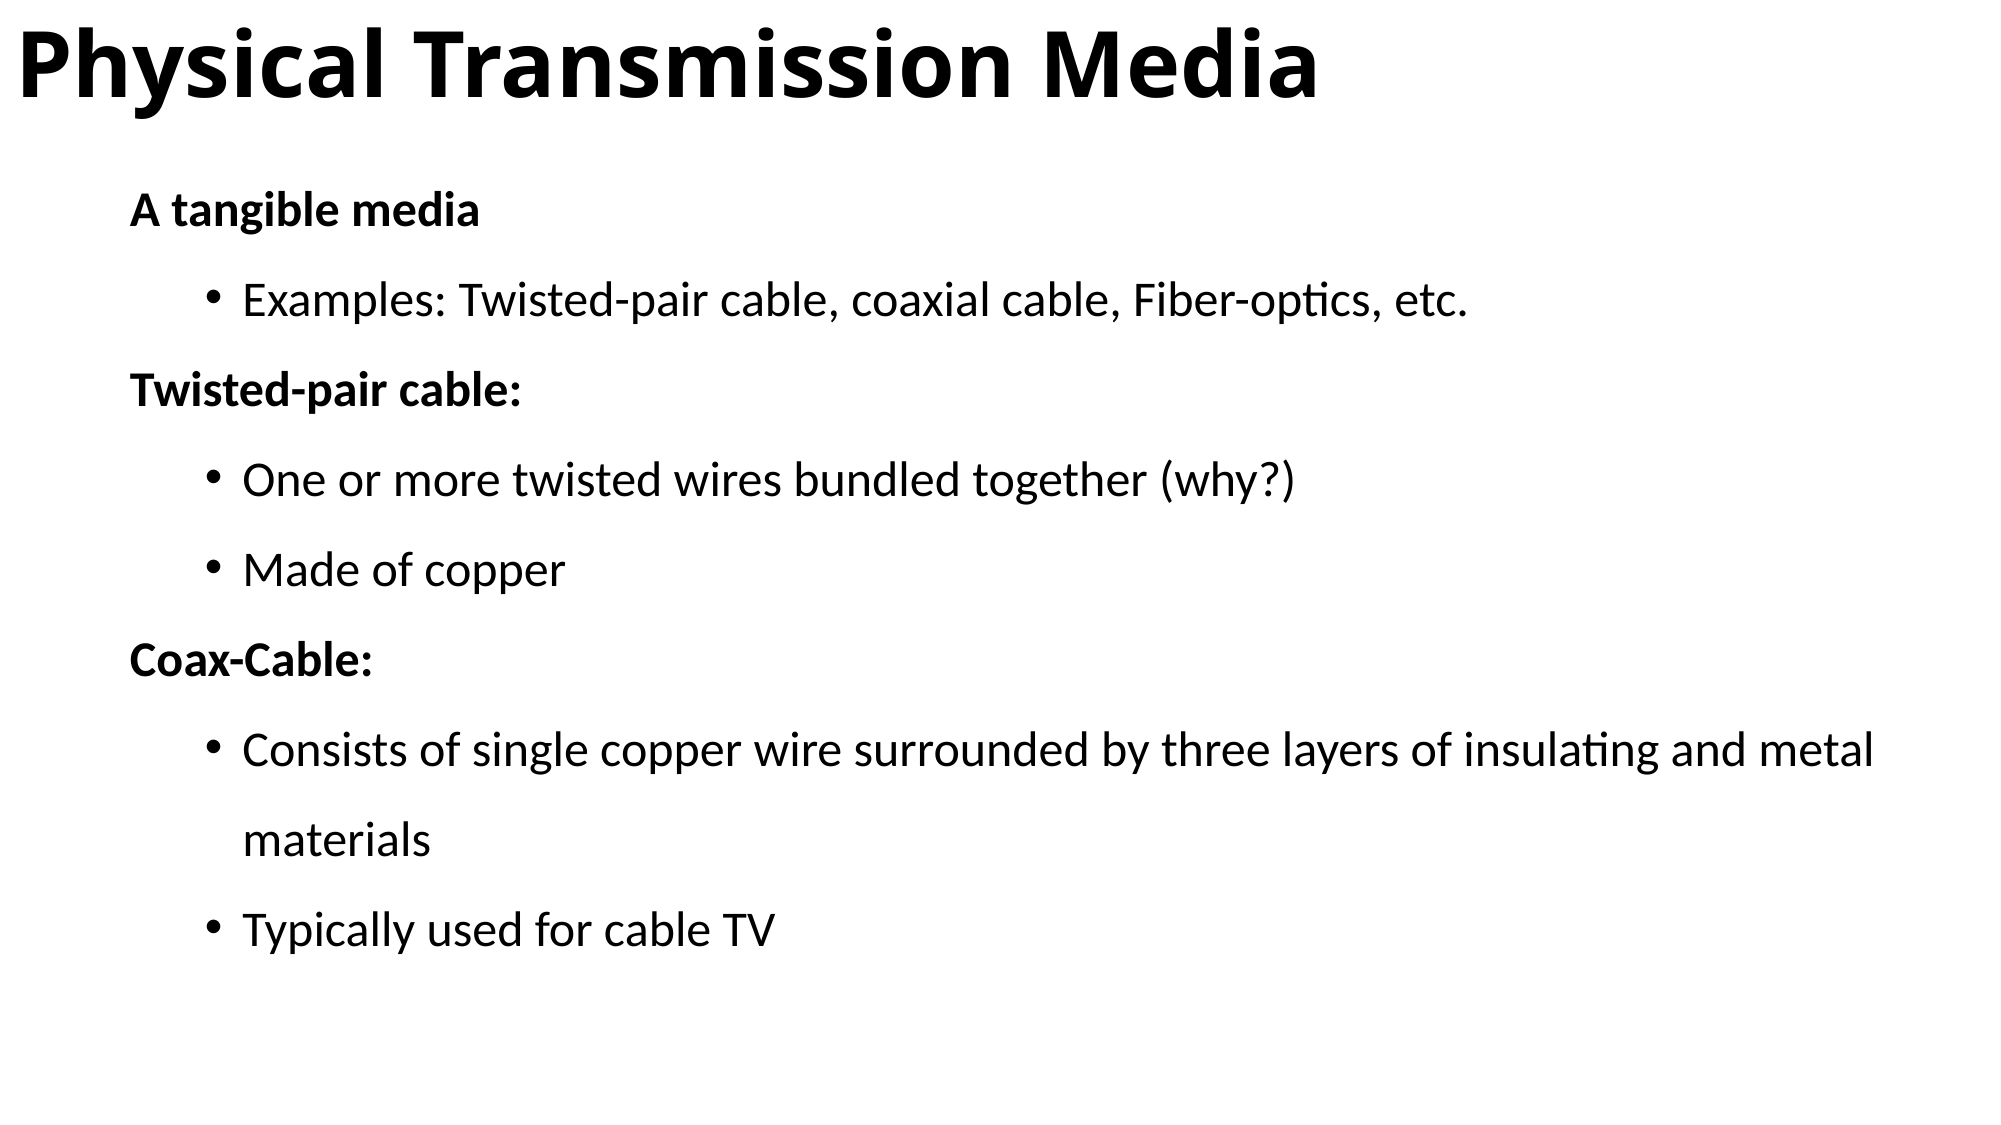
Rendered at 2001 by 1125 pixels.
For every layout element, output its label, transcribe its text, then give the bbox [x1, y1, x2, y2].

list A tangible media Examples: Twisted-pair cable, coaxial cable, Fiber-optics, etc. Twisted-pair cable: One or more twisted wires bundled together (why?) Made of copper Coax-Cable: Consists of single copper wire surrounded by three layers of insulating and metal materials Typically used for cable TV [114, 138, 2000, 1007]
title Physical Transmission Media [0, 0, 1725, 137]
